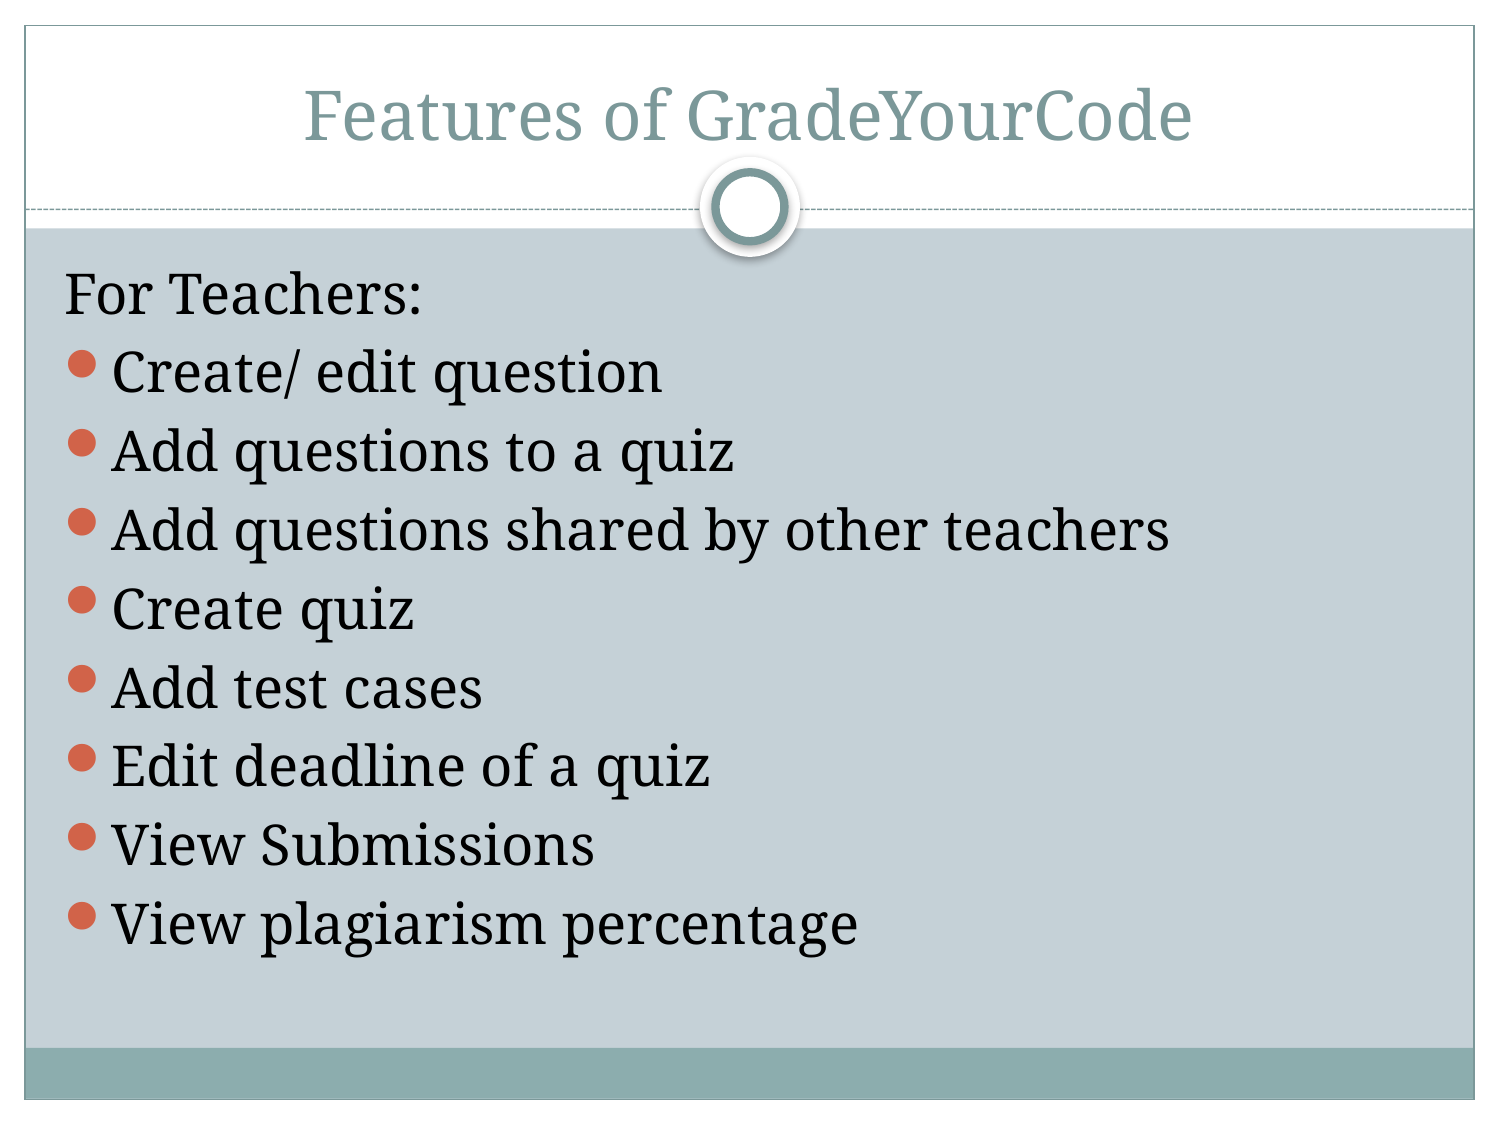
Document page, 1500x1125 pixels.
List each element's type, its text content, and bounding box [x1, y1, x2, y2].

list For Teachers: Create/ edit question Add questions to a quiz Add questions shared by other teachers Create quiz Add test cases Edit deadline of a quiz View Submissions View plagiarism percentage [49, 250, 1445, 1001]
title Features of GradeYourCode [49, 37, 1450, 162]
